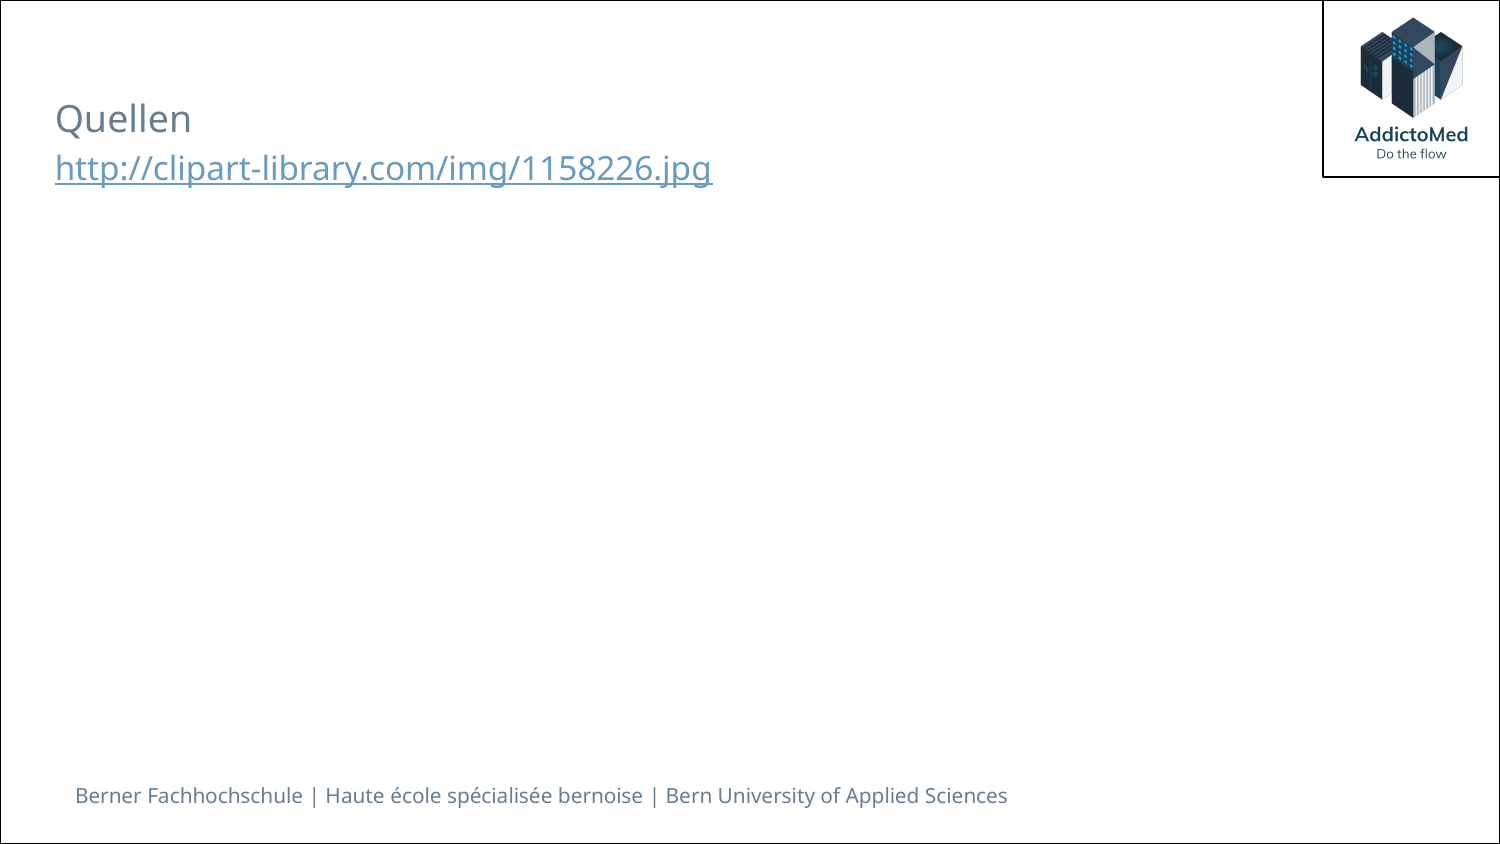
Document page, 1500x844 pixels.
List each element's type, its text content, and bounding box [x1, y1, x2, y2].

list http://clipart-library.com/img/1158226.jpg [54, 139, 1384, 569]
list Quellen [54, 87, 1384, 139]
picture [1324, 0, 1500, 176]
